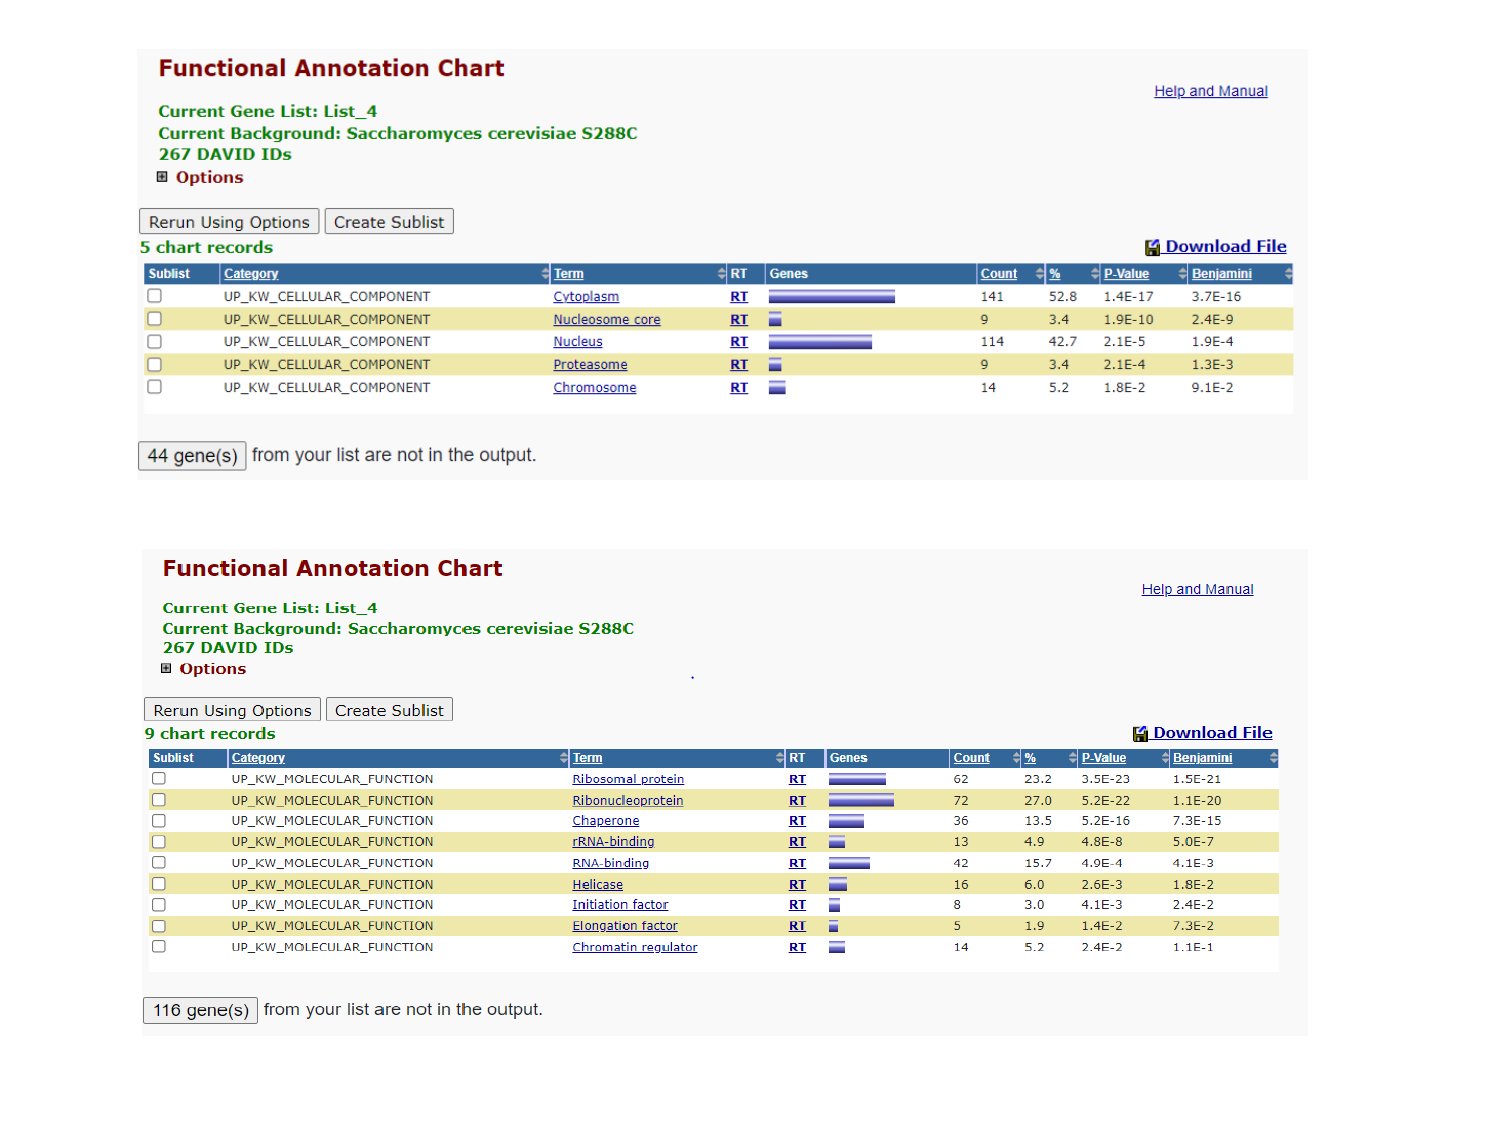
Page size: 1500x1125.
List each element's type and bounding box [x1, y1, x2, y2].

picture [142, 549, 1308, 1037]
picture [137, 49, 1308, 480]
